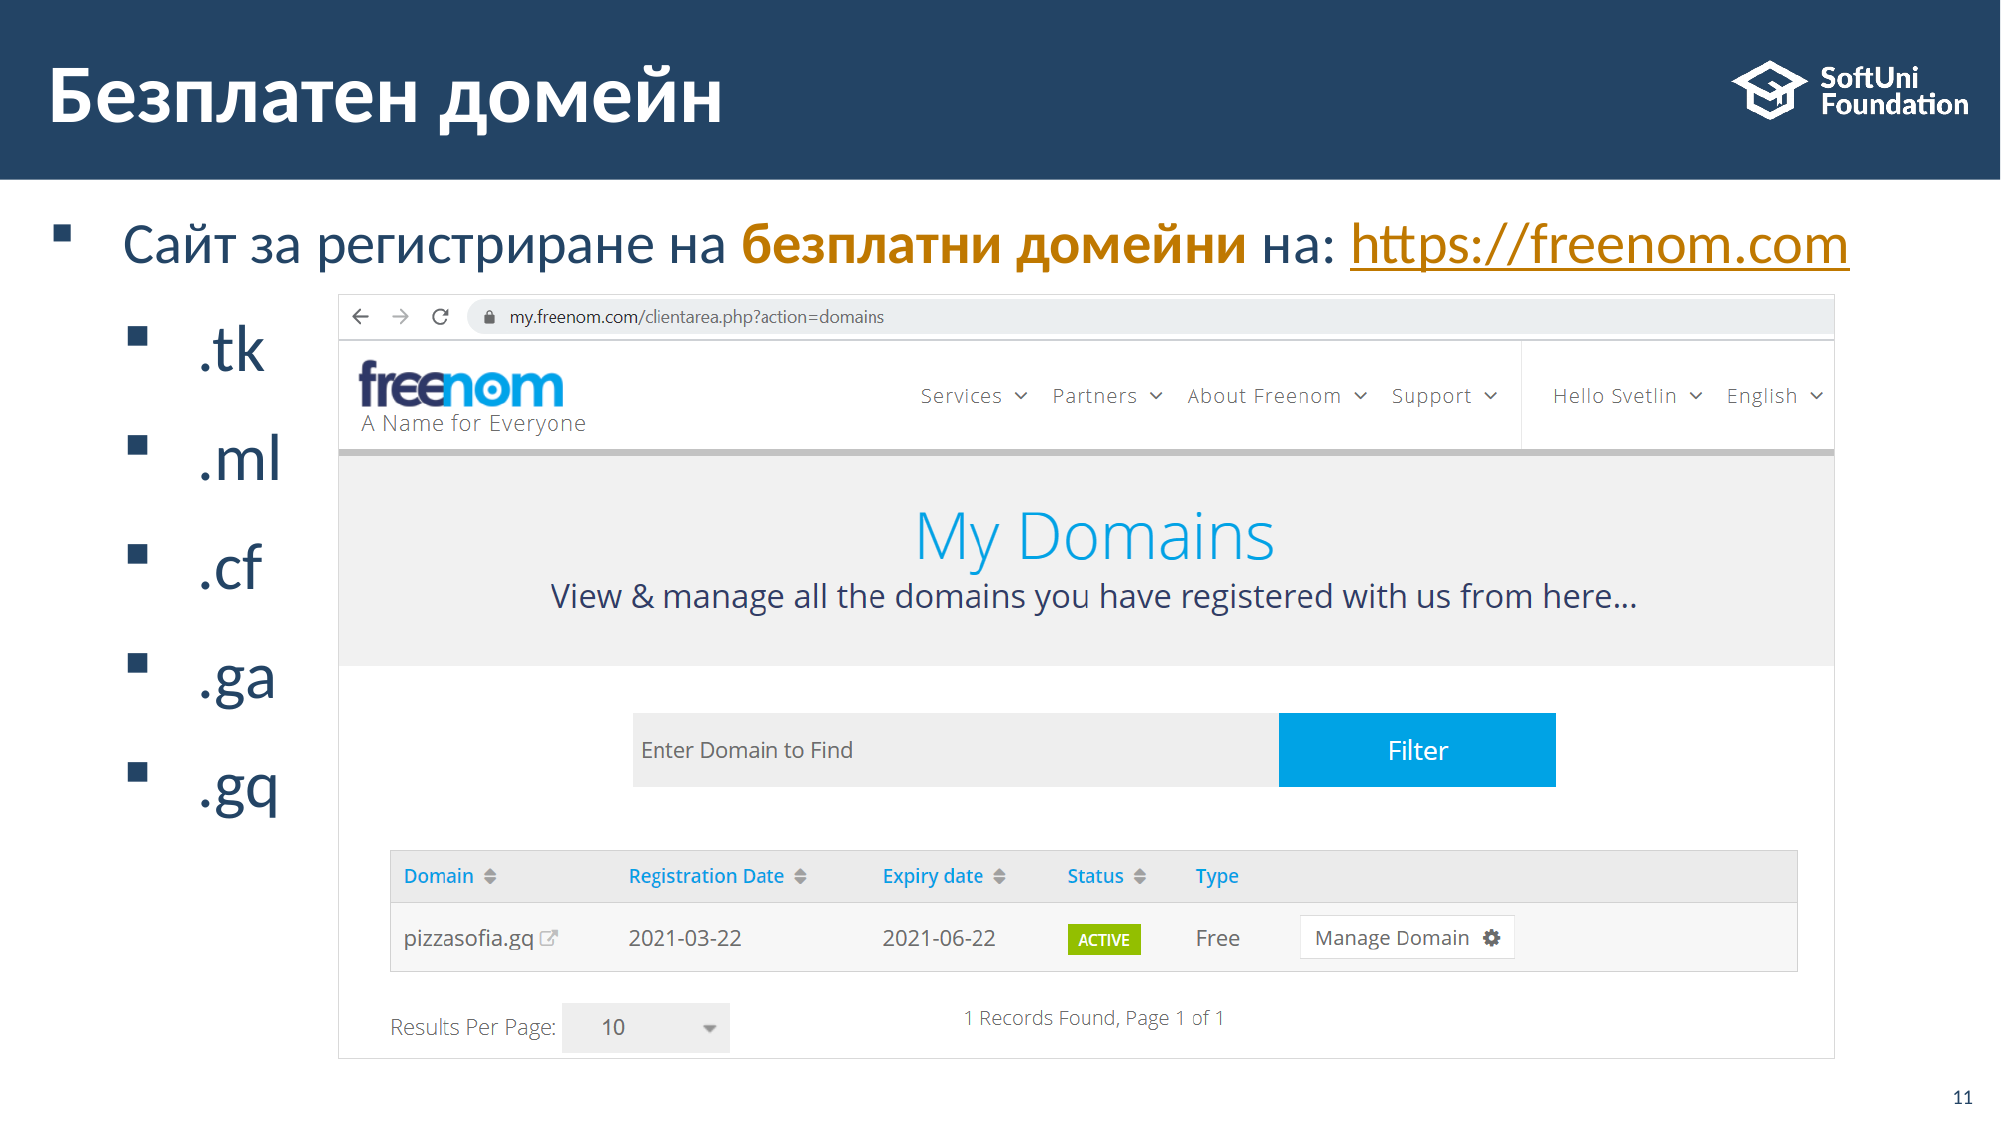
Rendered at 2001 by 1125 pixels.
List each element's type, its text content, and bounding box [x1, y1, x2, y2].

slide_number 11 [1927, 1067, 1989, 1117]
title Безплатен домейн [31, 16, 1716, 162]
picture [1731, 60, 1968, 120]
list Сайт за регистриране на безплатни домейни на: https://freenom.com .tk .ml .cf .ga .gq [31, 196, 1970, 1104]
picture [338, 294, 1835, 1059]
